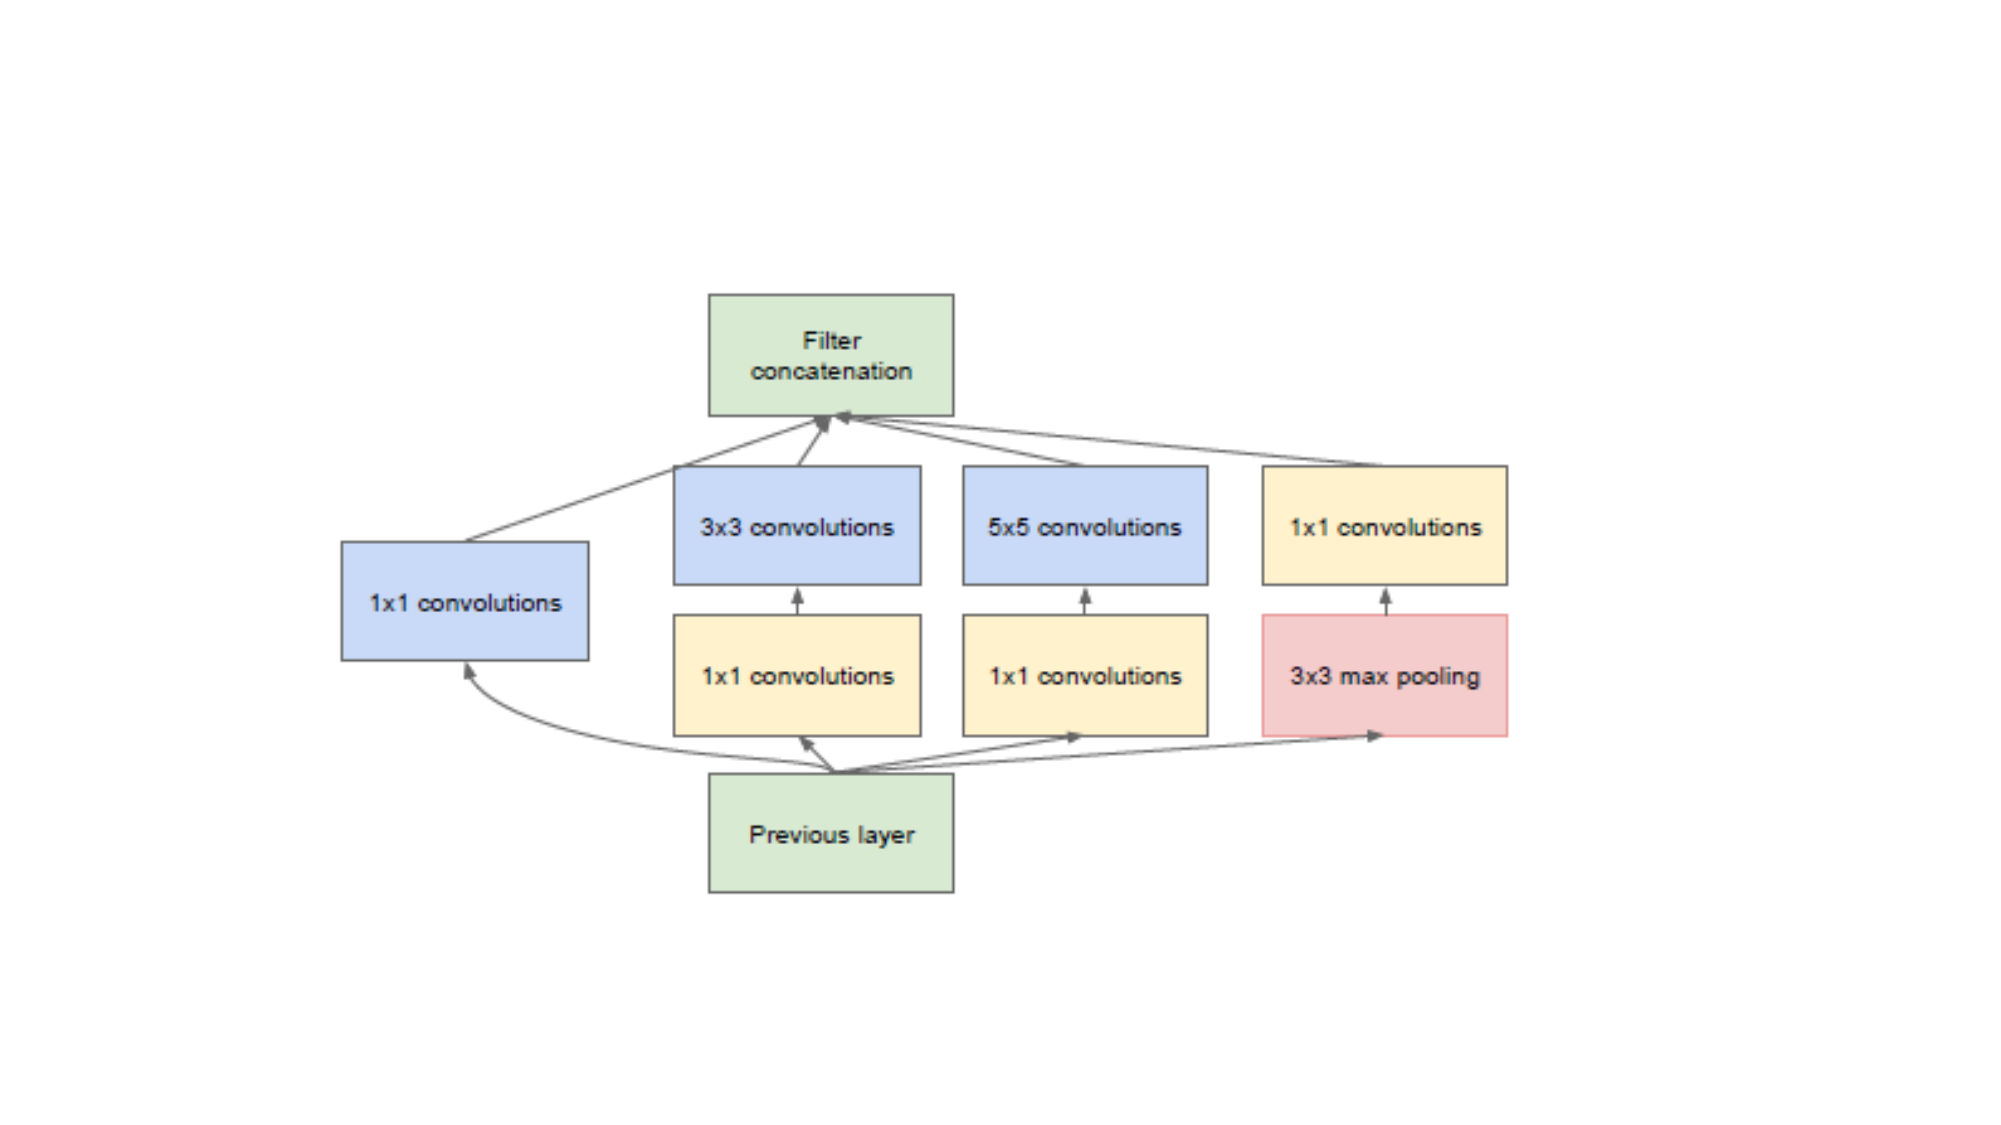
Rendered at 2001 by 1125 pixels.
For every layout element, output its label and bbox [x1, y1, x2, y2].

picture [286, 249, 1650, 907]
